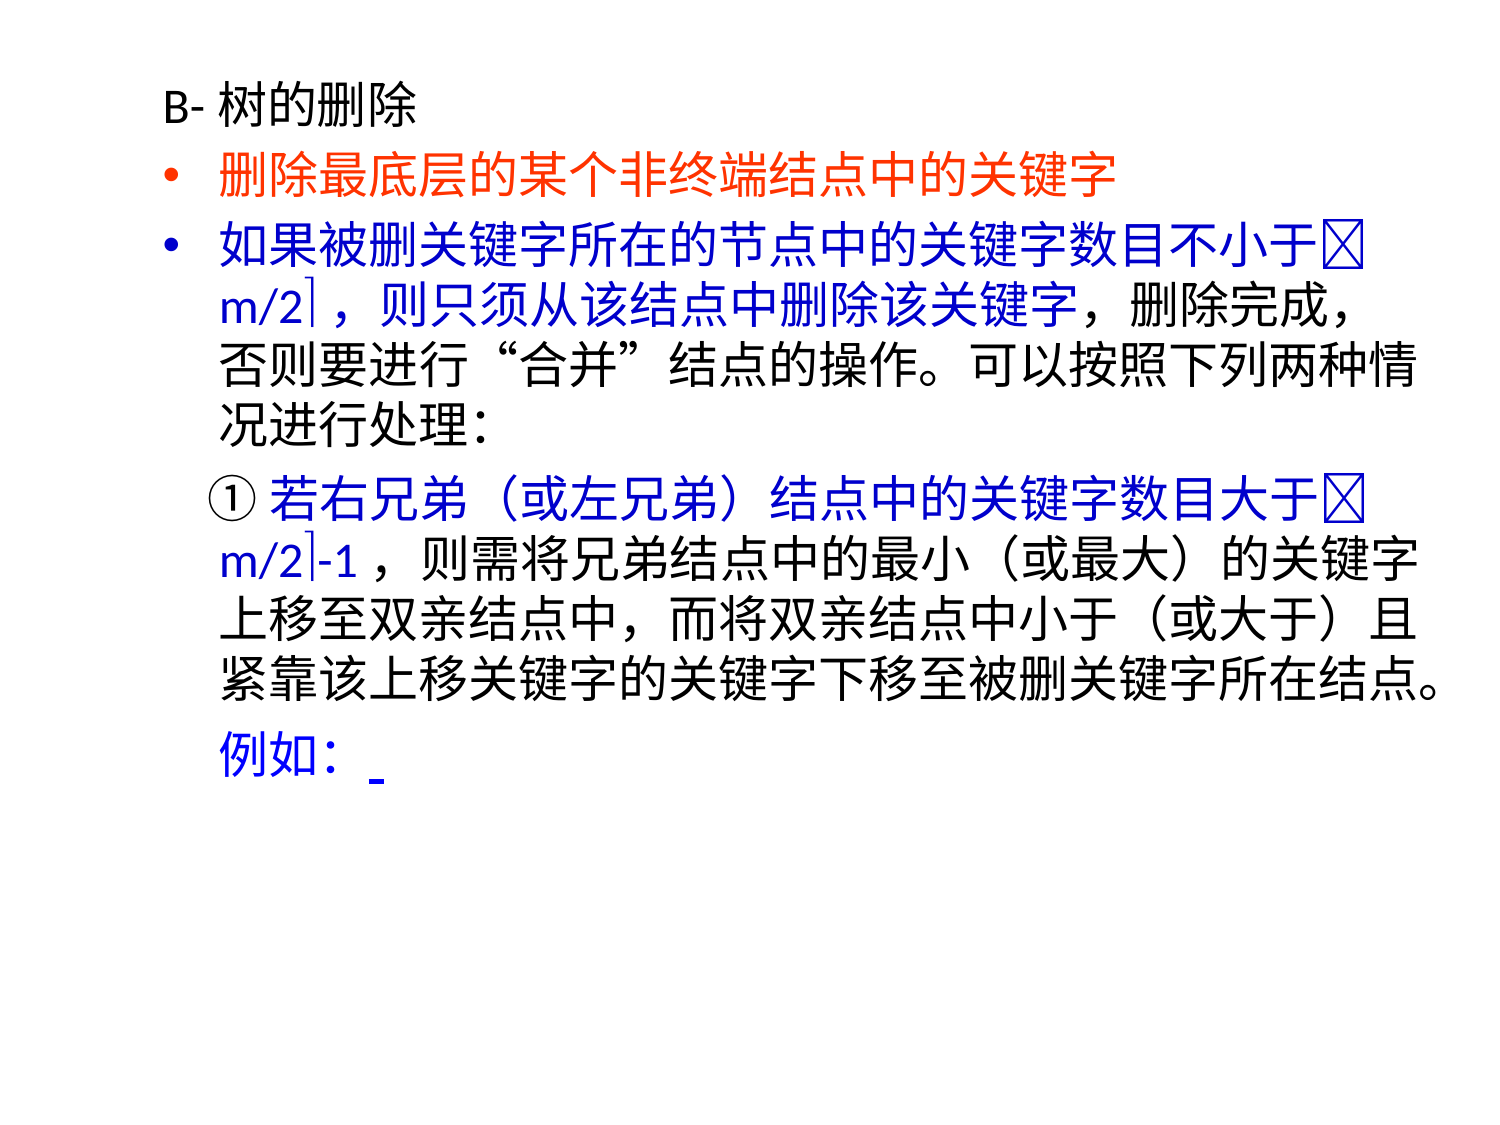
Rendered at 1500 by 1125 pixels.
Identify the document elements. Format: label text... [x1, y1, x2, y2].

list B-树的删除 删除最底层的某个非终端结点中的关键字 如果被删关键字所在的节点中的关键字数目不小于m/2，则只须从该结点中删除该关键字，删除完成，否则要进行“合并”结点的操作。可以按照下列两种情况进行处理： ①若右兄弟（或左兄弟）结点中的关键字数目大于m/2-1，则需将兄弟结点中的最小（或最大）的关键字上移至双亲结点中，而将双亲结点中小于（或大于）且紧靠该上移关键字的关键字下移至被删关键字所在结点。例如： [147, 66, 1436, 1035]
